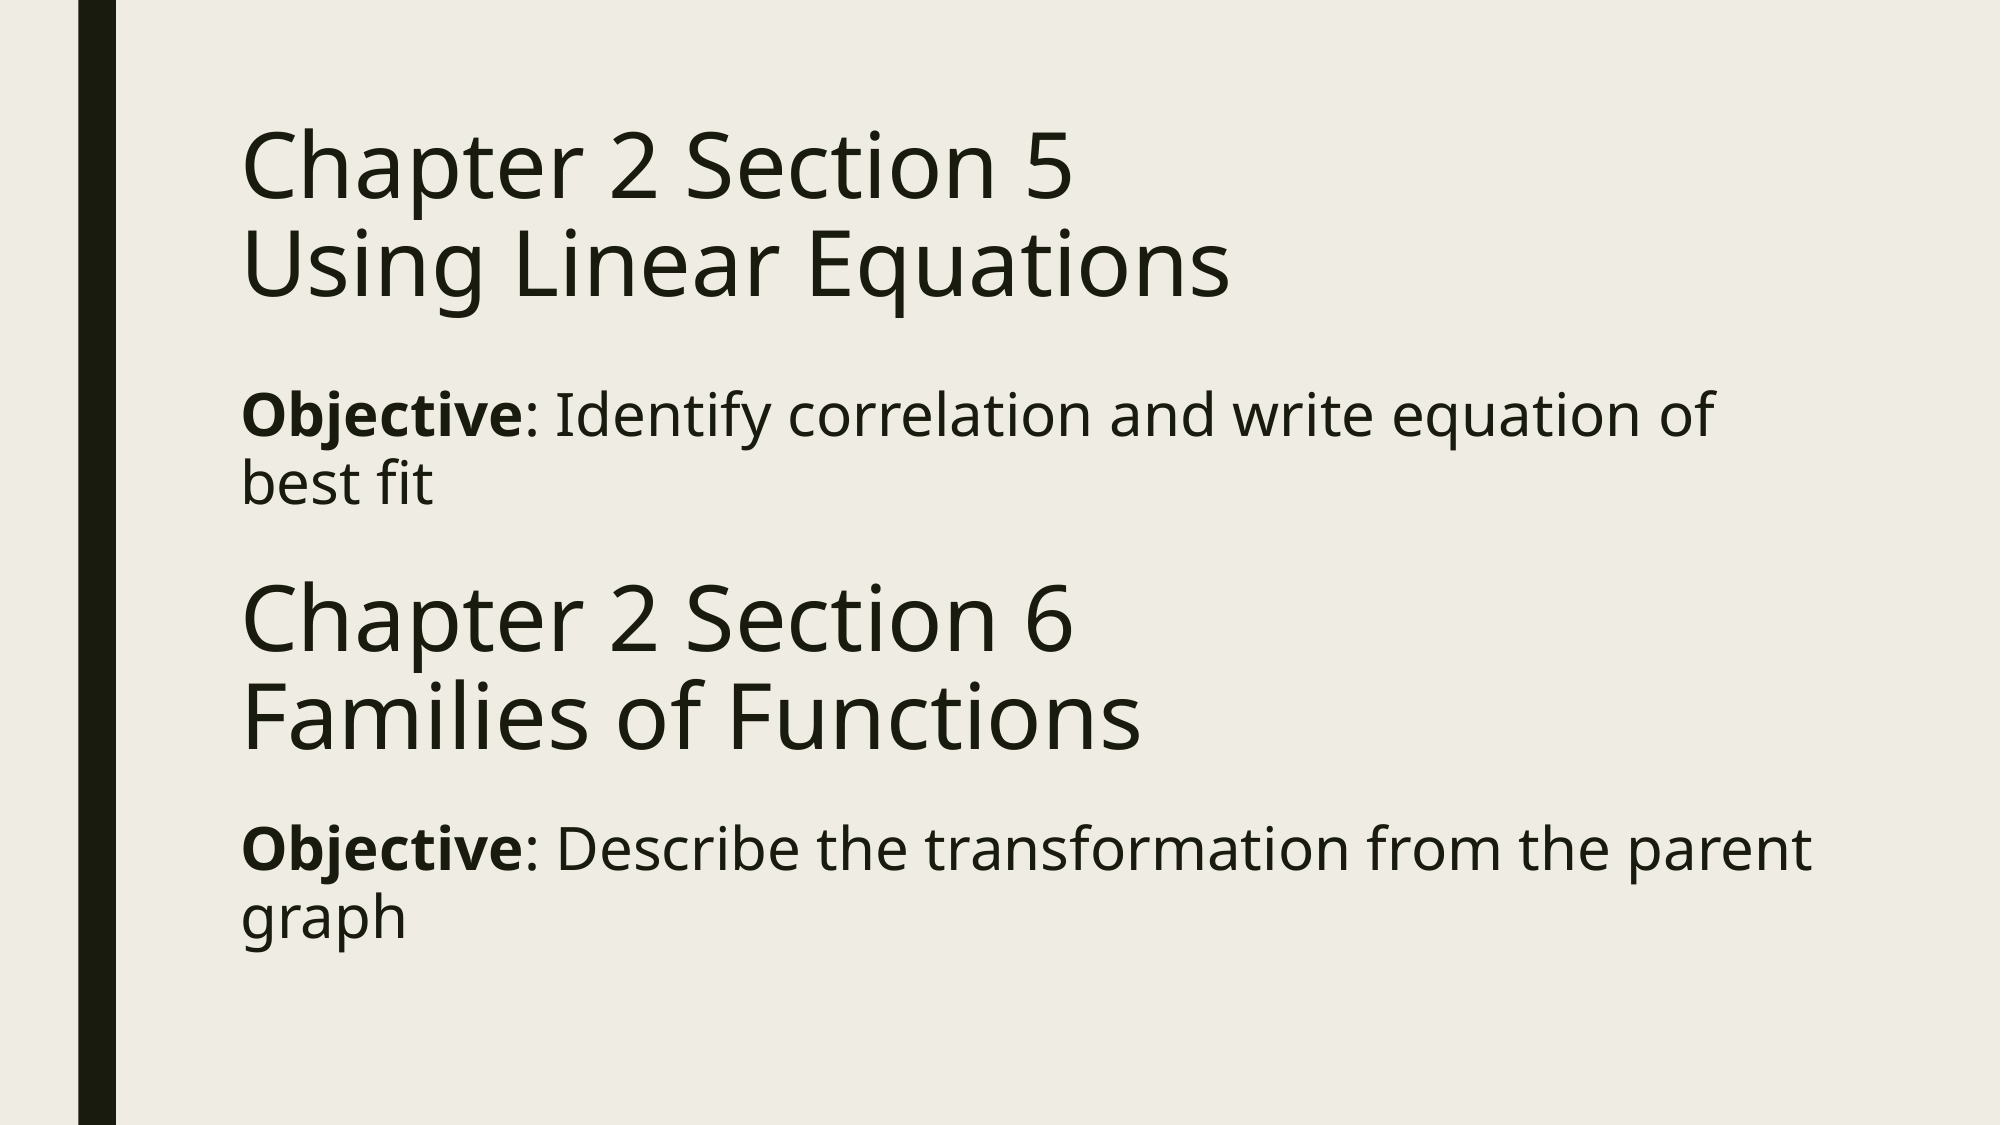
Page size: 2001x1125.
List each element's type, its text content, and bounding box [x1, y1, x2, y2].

text_box Chapter 2 Section 6 Families of Functions [224, 565, 1800, 809]
text_box Objective: Describe the transformation from the parent graph [224, 809, 1899, 961]
list Objective: Identify correlation and write equation of best fit [225, 375, 1800, 527]
title Chapter 2 Section 5 Using Linear Equations [225, 112, 1800, 357]
